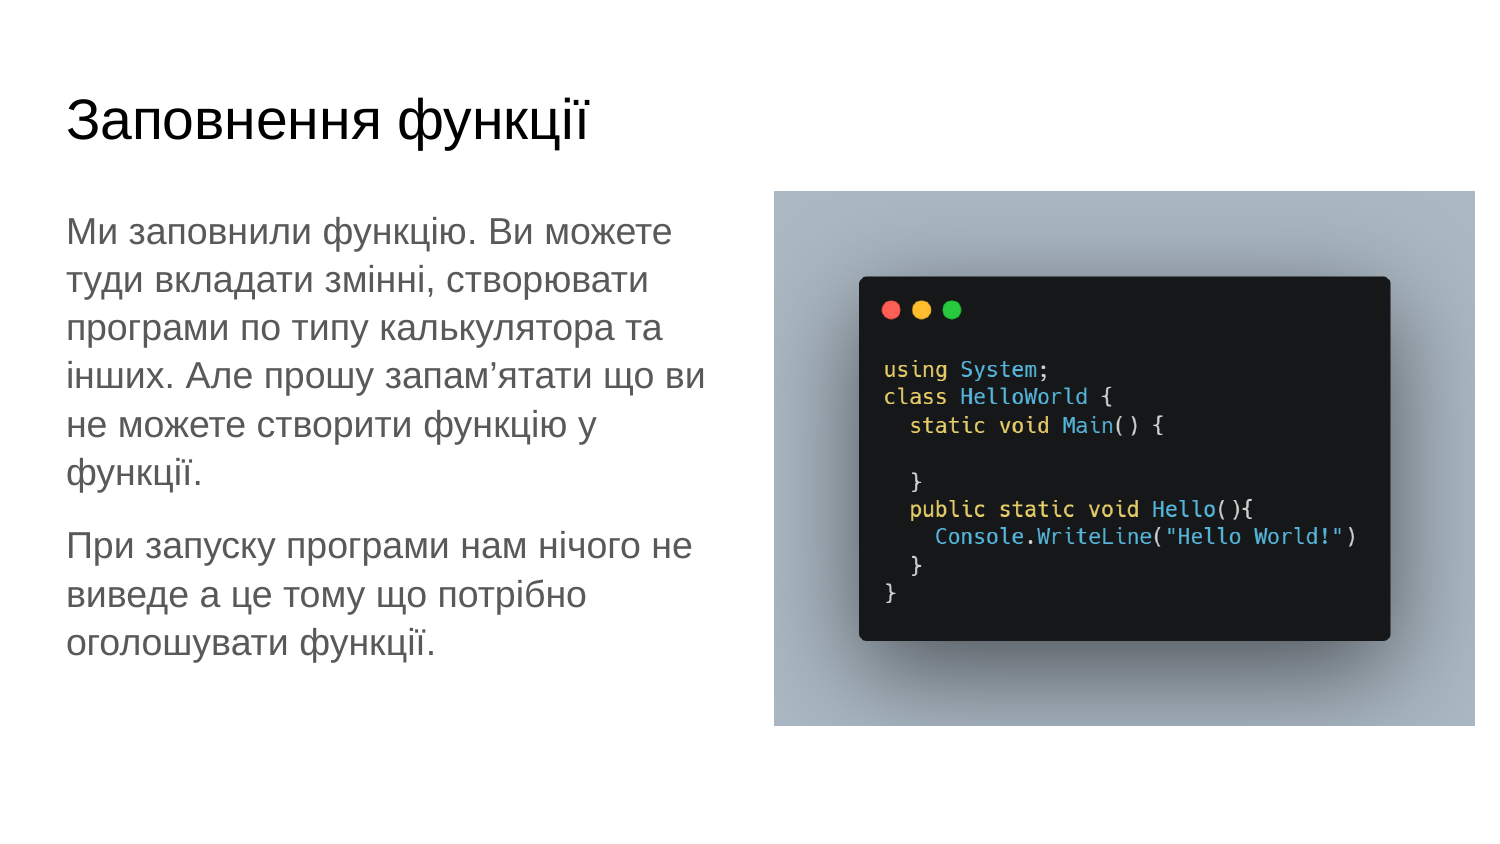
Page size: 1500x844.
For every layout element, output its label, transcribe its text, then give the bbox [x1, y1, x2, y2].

list Ми заповнили функцію. Ви можете туди вкладати змінні, створювати програми по типу калькулятора та інших. Але прошу запам’ятати що ви не можете створити функцію у функції. При запуску програми нам нічого не виведе а це тому що потрібно оголошувати функції. [51, 189, 750, 750]
title Заповнення функції [51, 72, 1449, 167]
picture [774, 191, 1476, 726]
